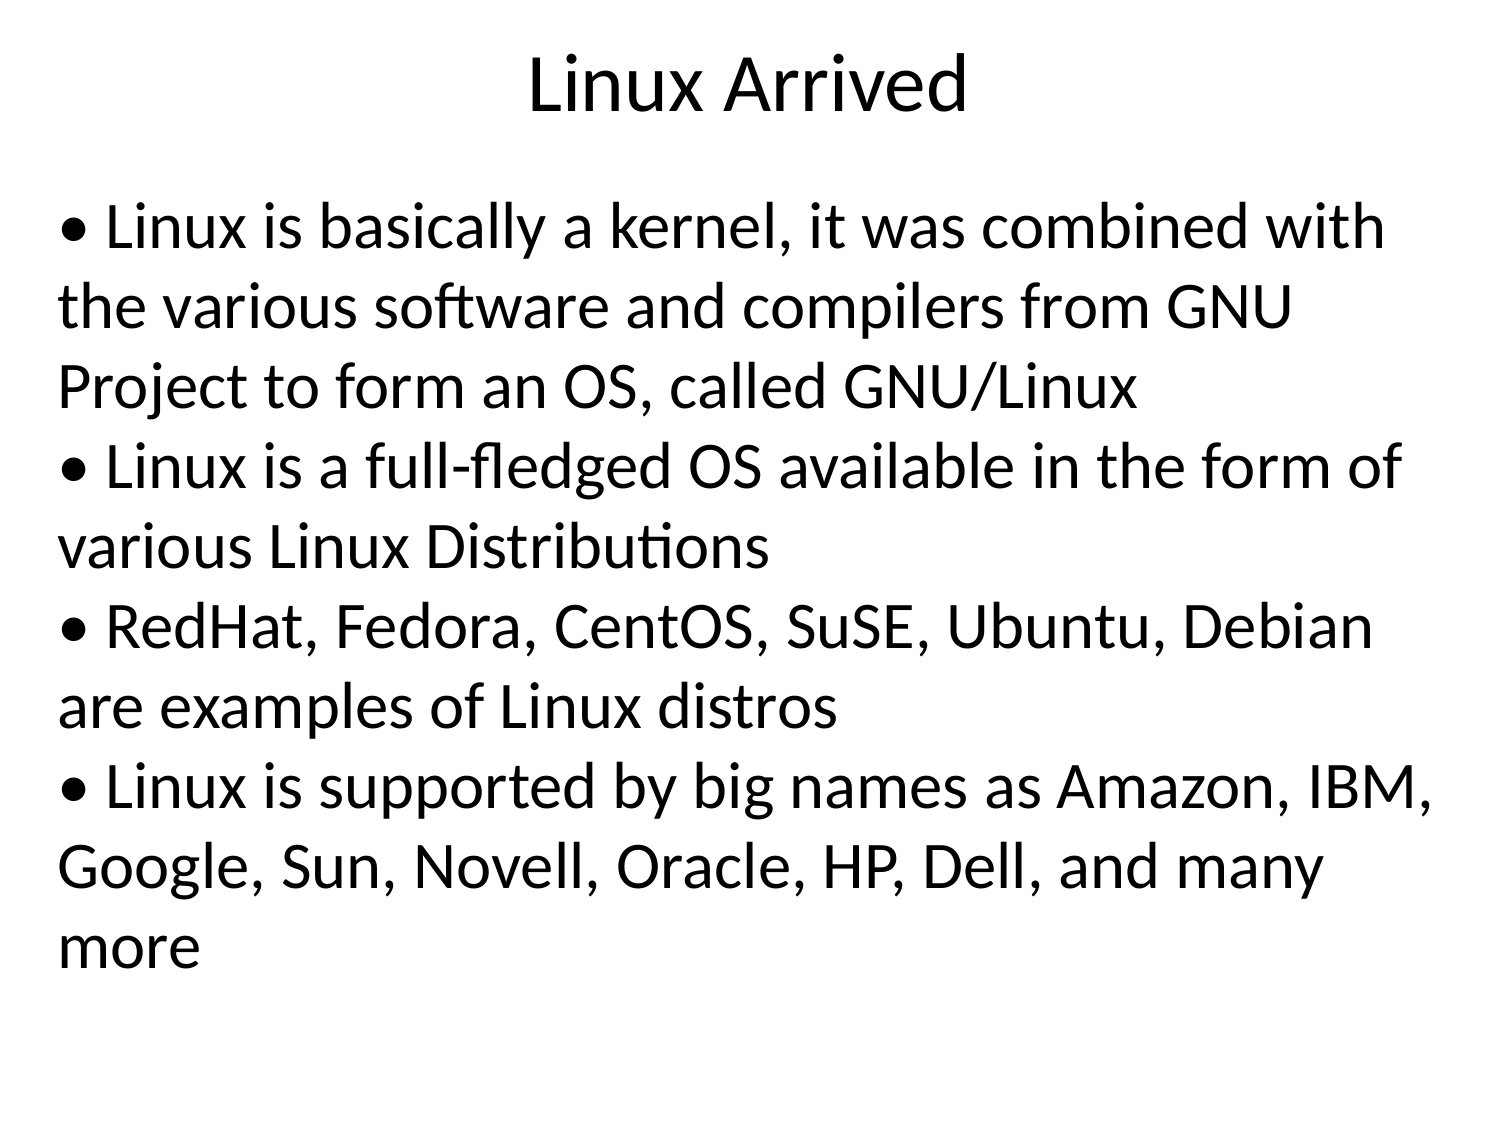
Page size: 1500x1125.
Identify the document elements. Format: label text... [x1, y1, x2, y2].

text_box Linux Arrived [35, 21, 1462, 136]
text_box • Linux is basically a kernel, it was combined with the various software and compilers from GNU Project to form an OS, called GNU/Linux • Linux is a full-fledged OS available in the form of various Linux Distributions • RedHat, Fedora, CentOS, SuSE, Ubuntu, Debian are examples of Linux distros • Linux is supported by big names as Amazon, IBM, Google, Sun, Novell, Oracle, HP, Dell, and many more [42, 174, 1456, 989]
